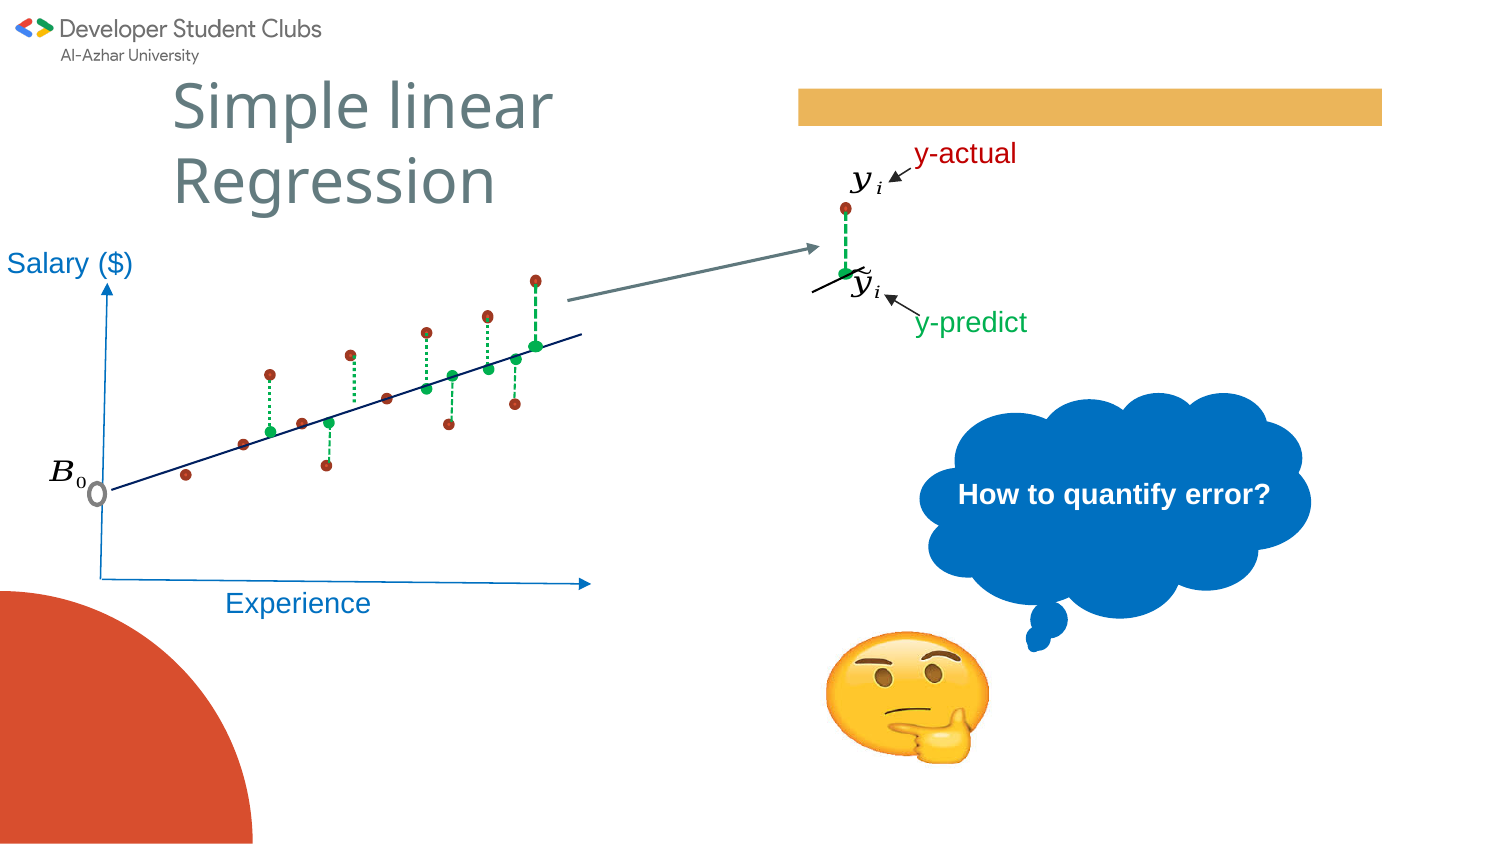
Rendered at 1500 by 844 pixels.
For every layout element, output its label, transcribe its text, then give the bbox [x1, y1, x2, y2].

text_box How to quantify error? [943, 468, 1297, 518]
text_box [883, 294, 921, 316]
text_box [919, 392, 1312, 653]
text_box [111, 579, 592, 585]
text_box Experience [210, 593, 450, 628]
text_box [100, 282, 108, 580]
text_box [811, 266, 865, 293]
text_box [839, 202, 852, 215]
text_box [111, 333, 583, 491]
text_box [481, 310, 494, 323]
text_box y-actual [899, 126, 1196, 177]
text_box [888, 167, 912, 183]
title Simple linear Regression [157, 51, 790, 146]
picture [797, 614, 1007, 774]
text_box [567, 245, 820, 301]
picture [8, 0, 325, 70]
text_box [87, 481, 95, 507]
text_box Salary ($) [0, 236, 231, 287]
text_box [529, 274, 542, 288]
text_box y-predict [900, 295, 1048, 346]
text_box [420, 327, 433, 332]
